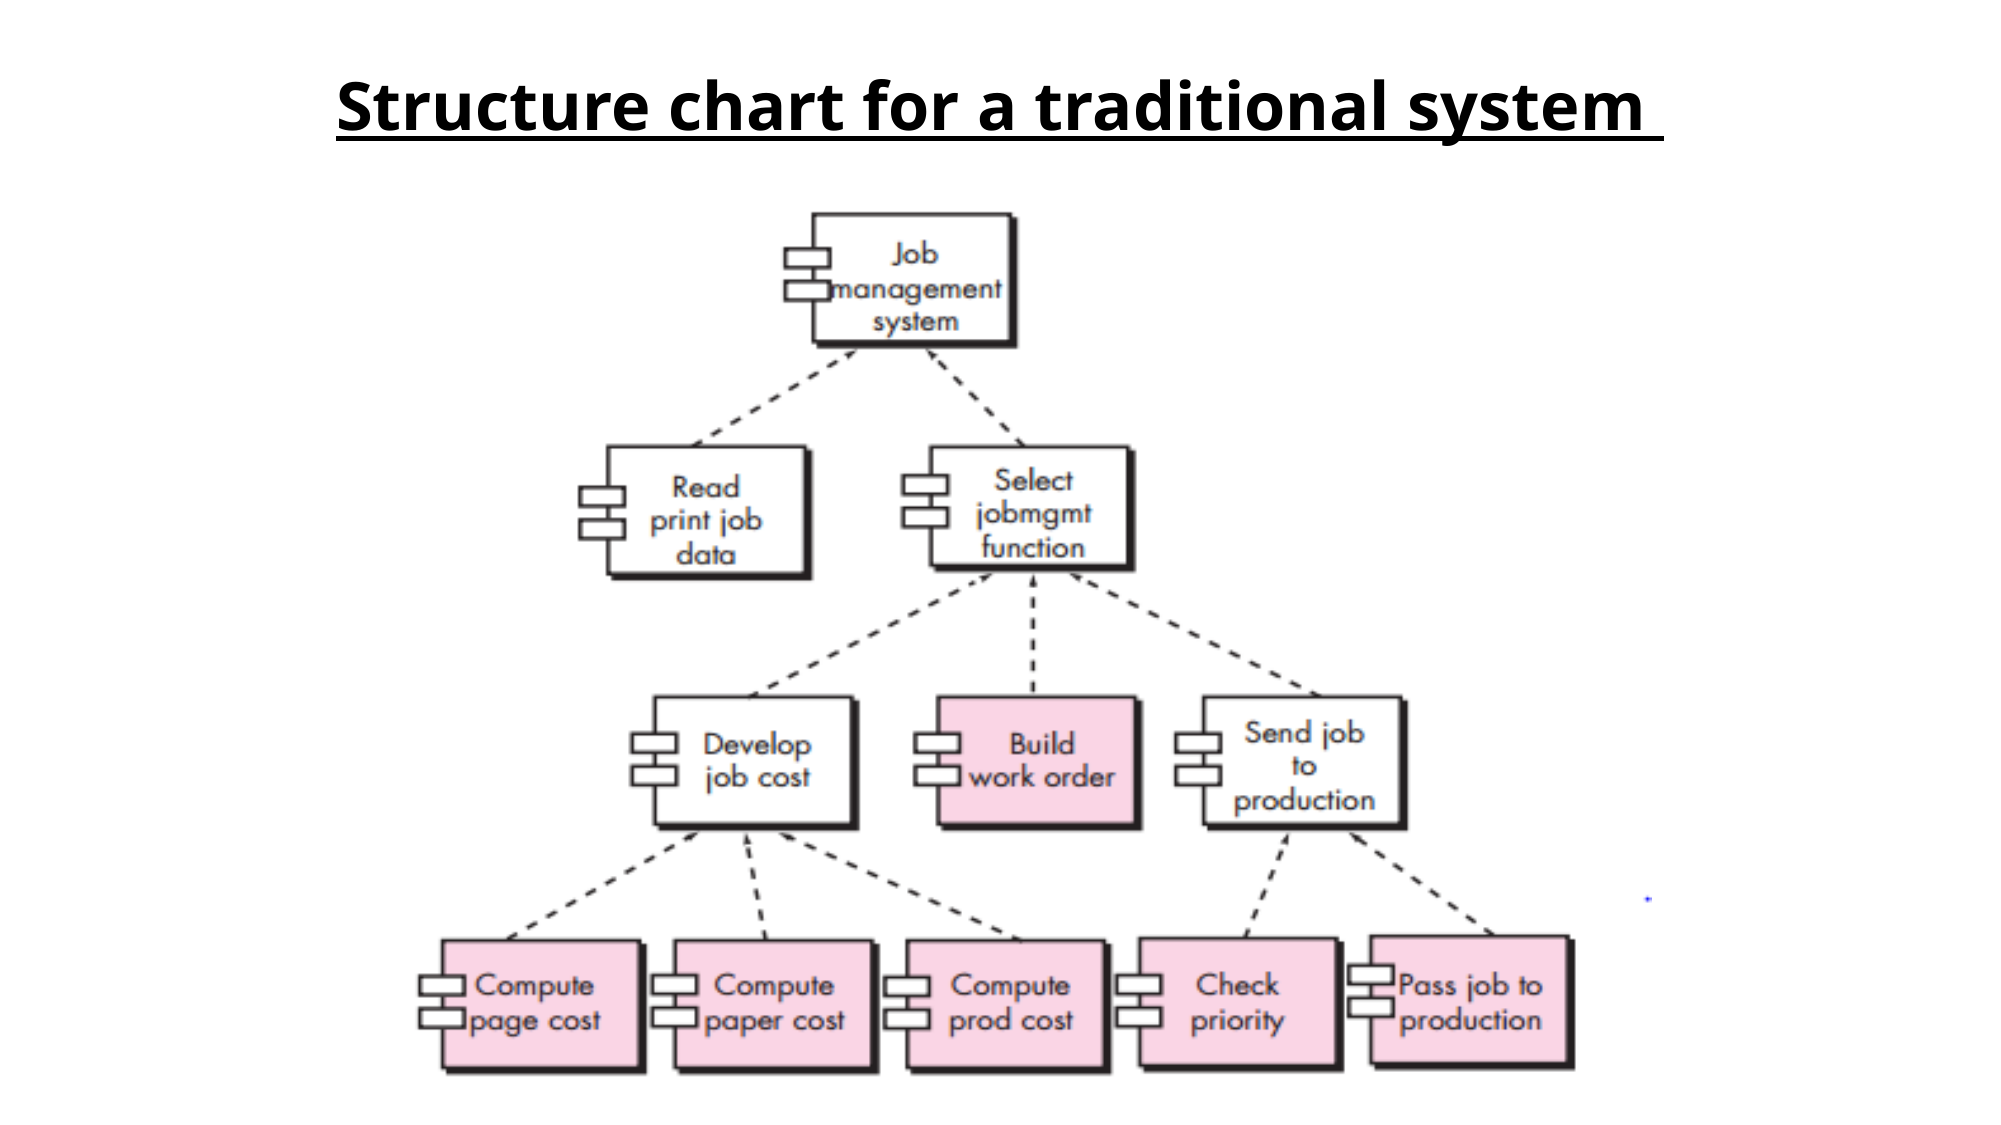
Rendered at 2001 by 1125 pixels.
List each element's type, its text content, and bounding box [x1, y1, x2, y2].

text_box Structure chart for a traditional system [137, 59, 1863, 159]
picture [348, 206, 1652, 1095]
